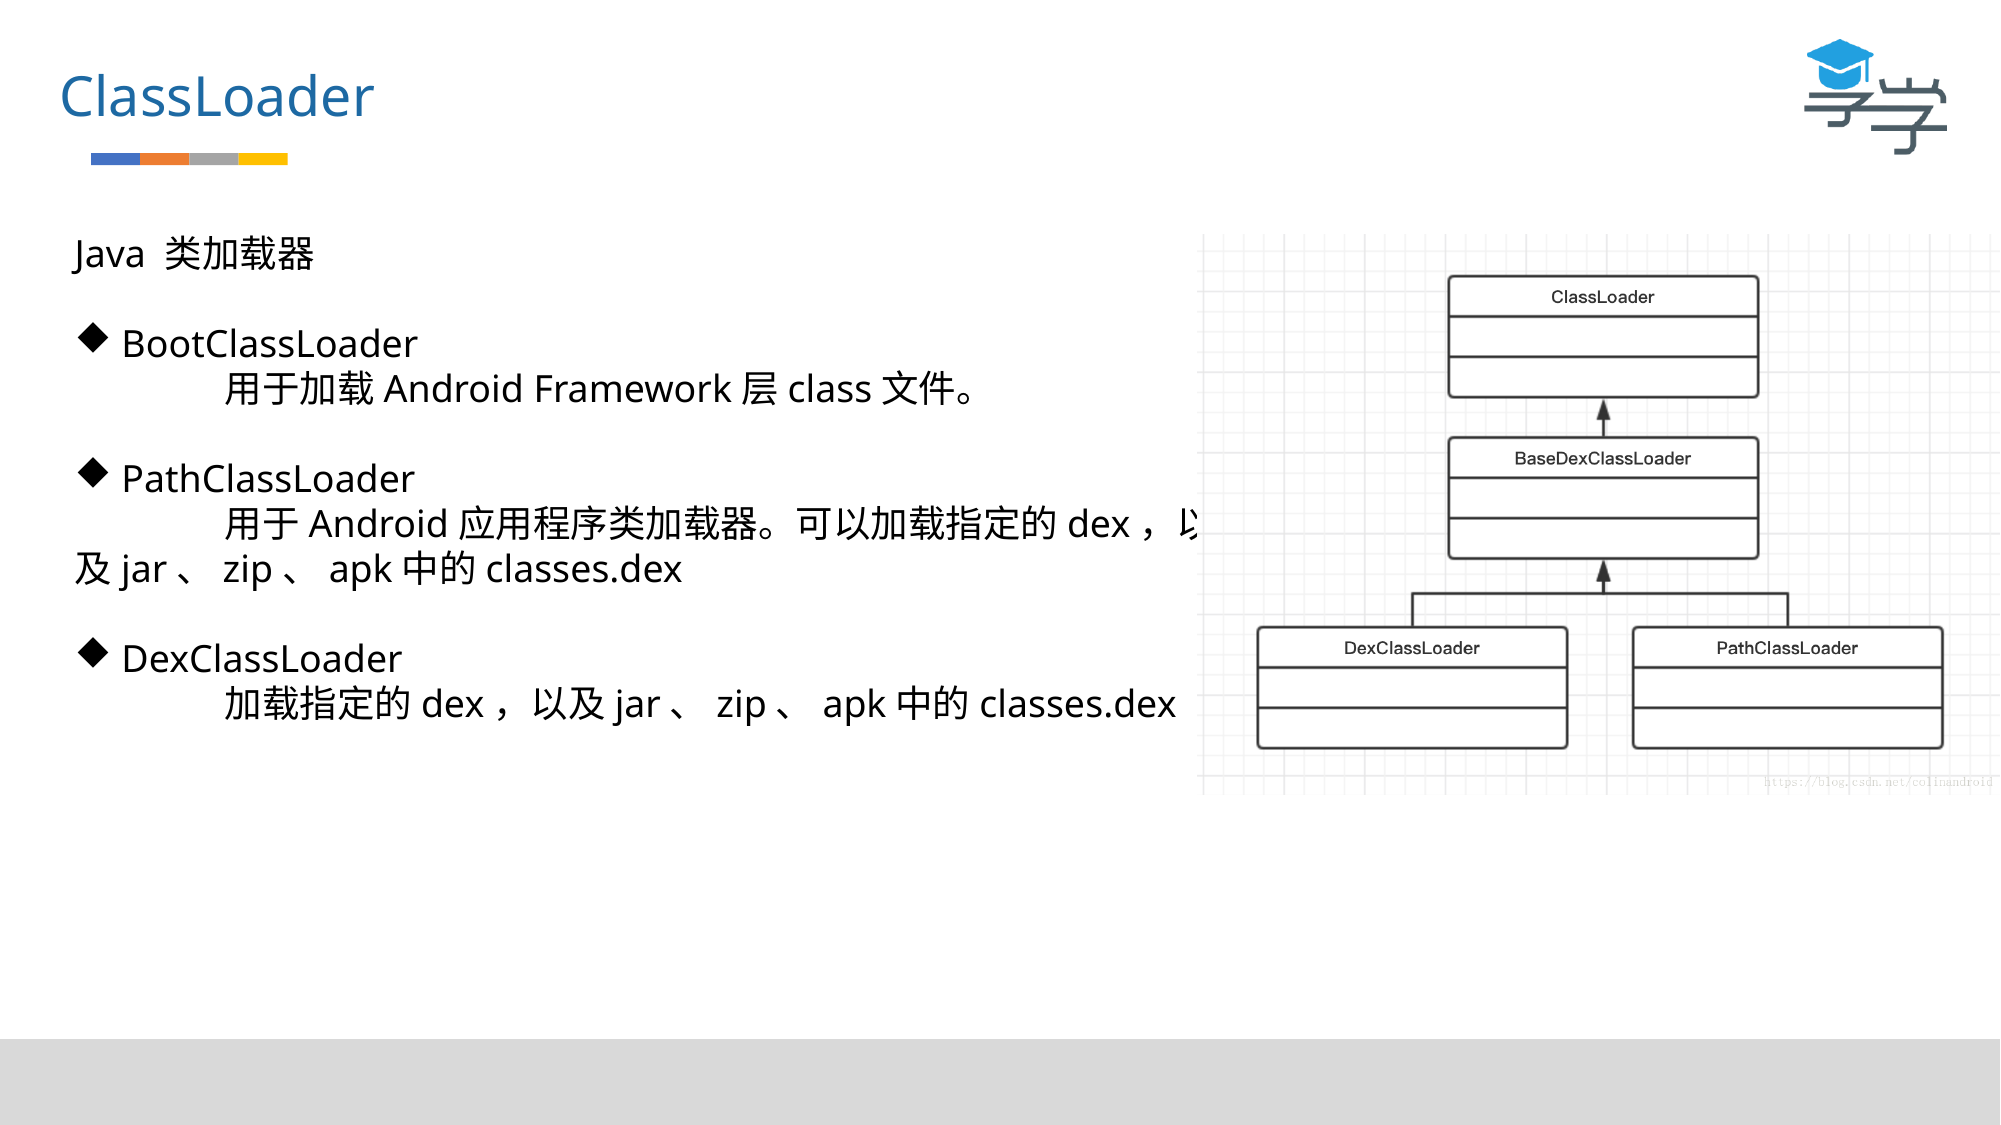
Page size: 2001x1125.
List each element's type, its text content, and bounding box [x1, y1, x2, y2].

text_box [90, 152, 288, 166]
text_box Java 类加载器 BootClassLoader 用于加载Android Framework层class文件。 PathClassLoader 用于Android应用程序类加载器。可以加载指定的dex，以及jar、zip、apk中的classes.dex DexClassLoader 加载指定的dex，以及jar、zip、apk中的classes.dex [59, 222, 1242, 733]
picture [1197, 234, 2000, 795]
text_box ClassLoader [59, 60, 485, 128]
picture [1799, 20, 1952, 173]
